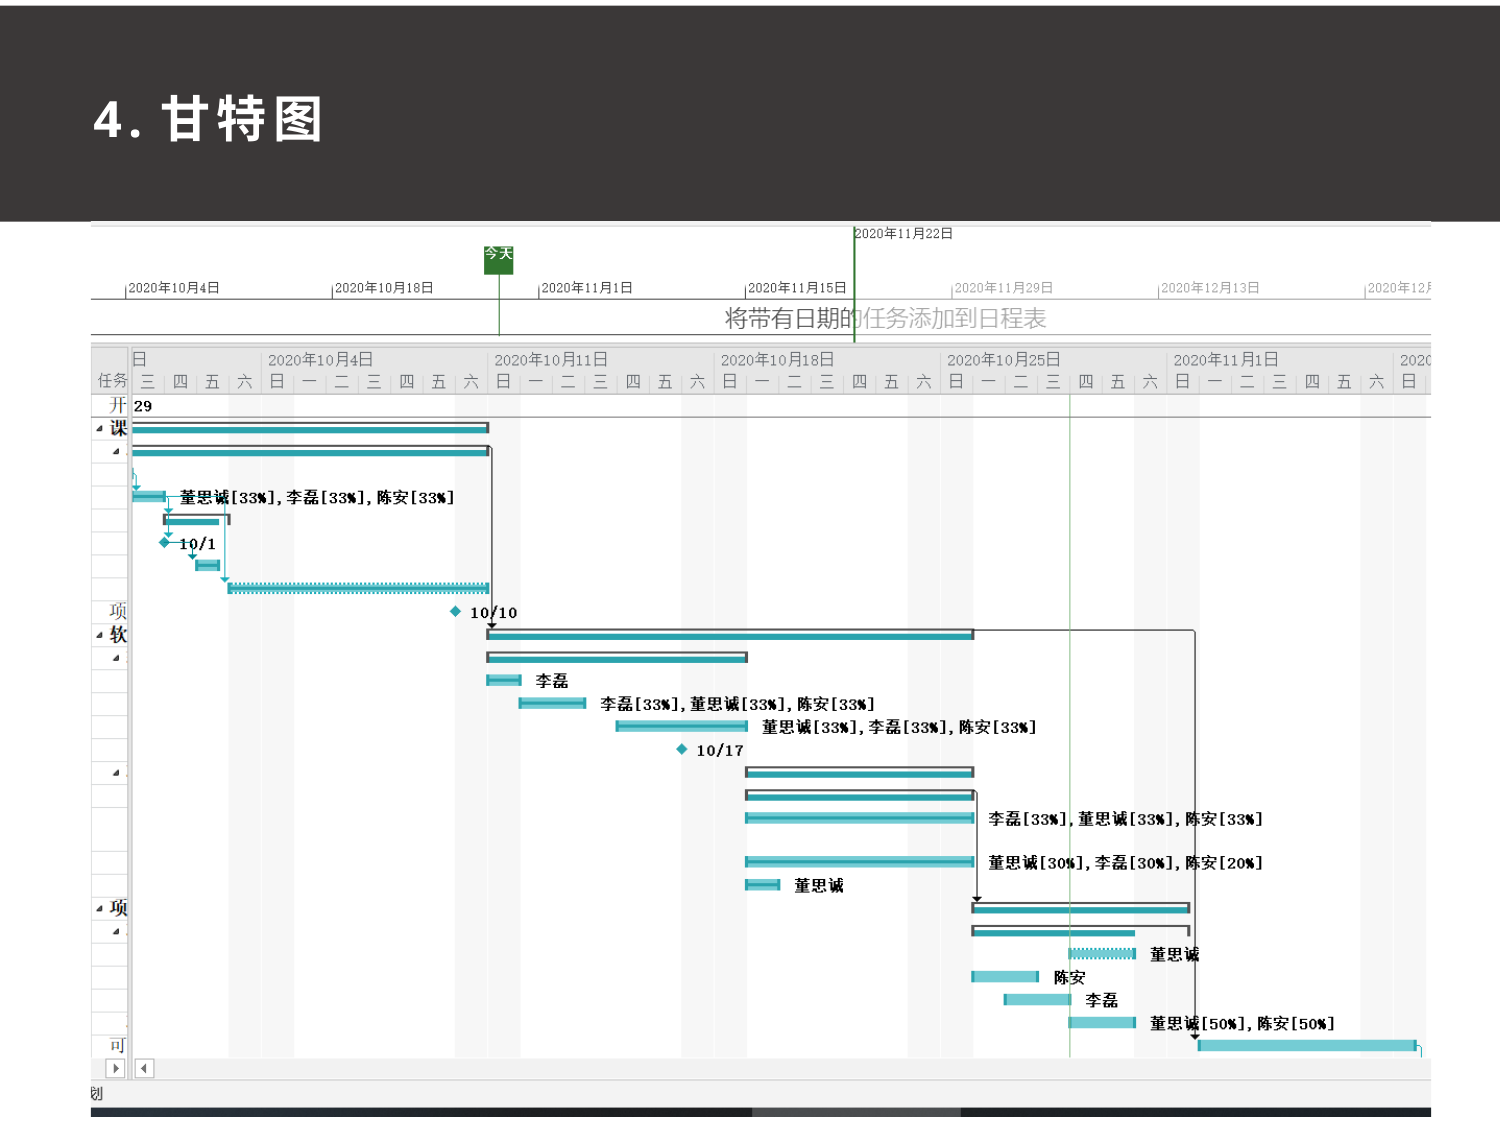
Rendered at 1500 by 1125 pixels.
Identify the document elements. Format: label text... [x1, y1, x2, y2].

picture [90, 221, 1432, 1117]
text_box [0, 5, 1500, 223]
text_box 4.甘特图 [76, 81, 1446, 161]
